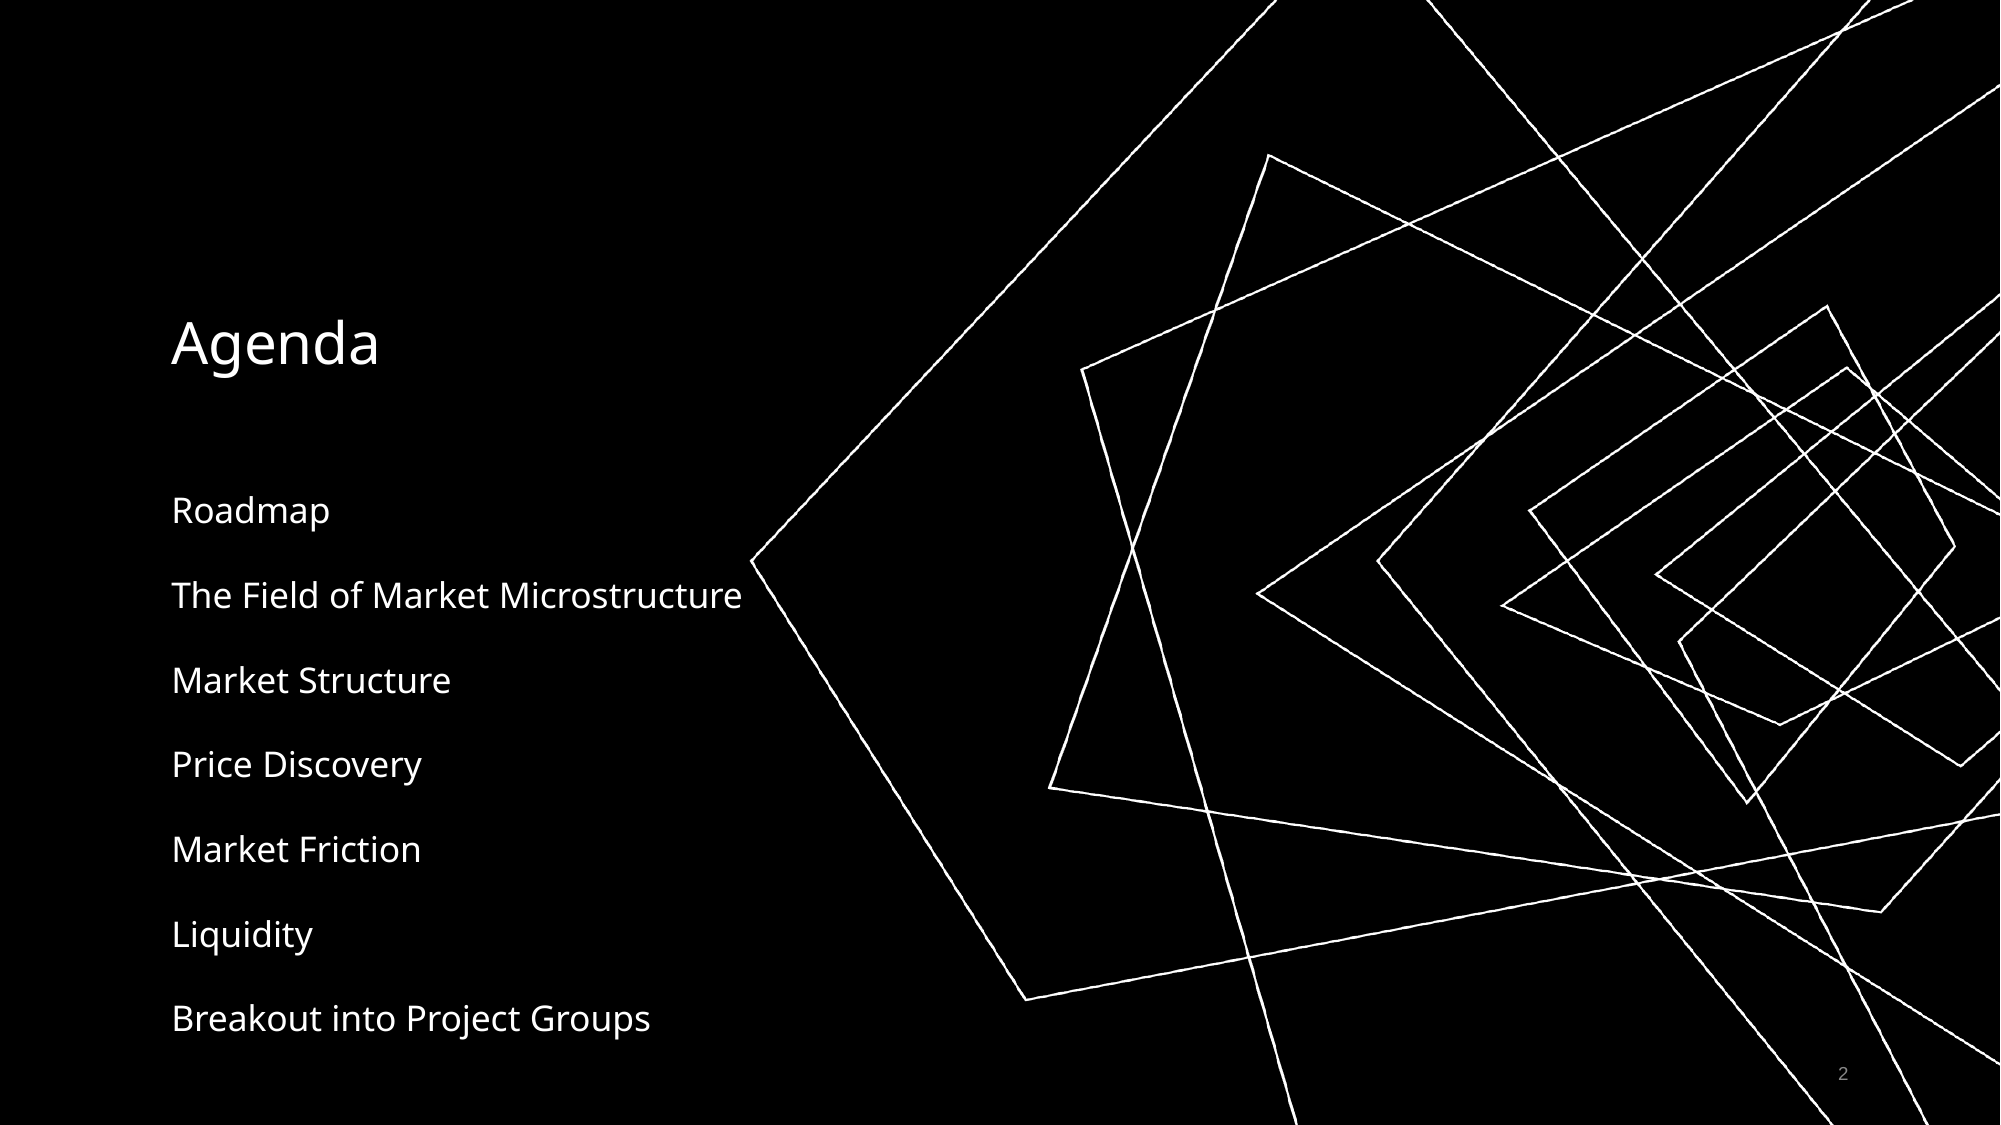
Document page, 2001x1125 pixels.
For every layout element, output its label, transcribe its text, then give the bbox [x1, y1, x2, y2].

slide_number ‹#› [1701, 1042, 1864, 1103]
list Roadmap The Field of Market Microstructure Market Structure Price Discovery Market Friction Liquidity Breakout into Project Groups [156, 438, 810, 1027]
title Agenda [156, 167, 632, 385]
picture [693, 0, 2000, 1125]
